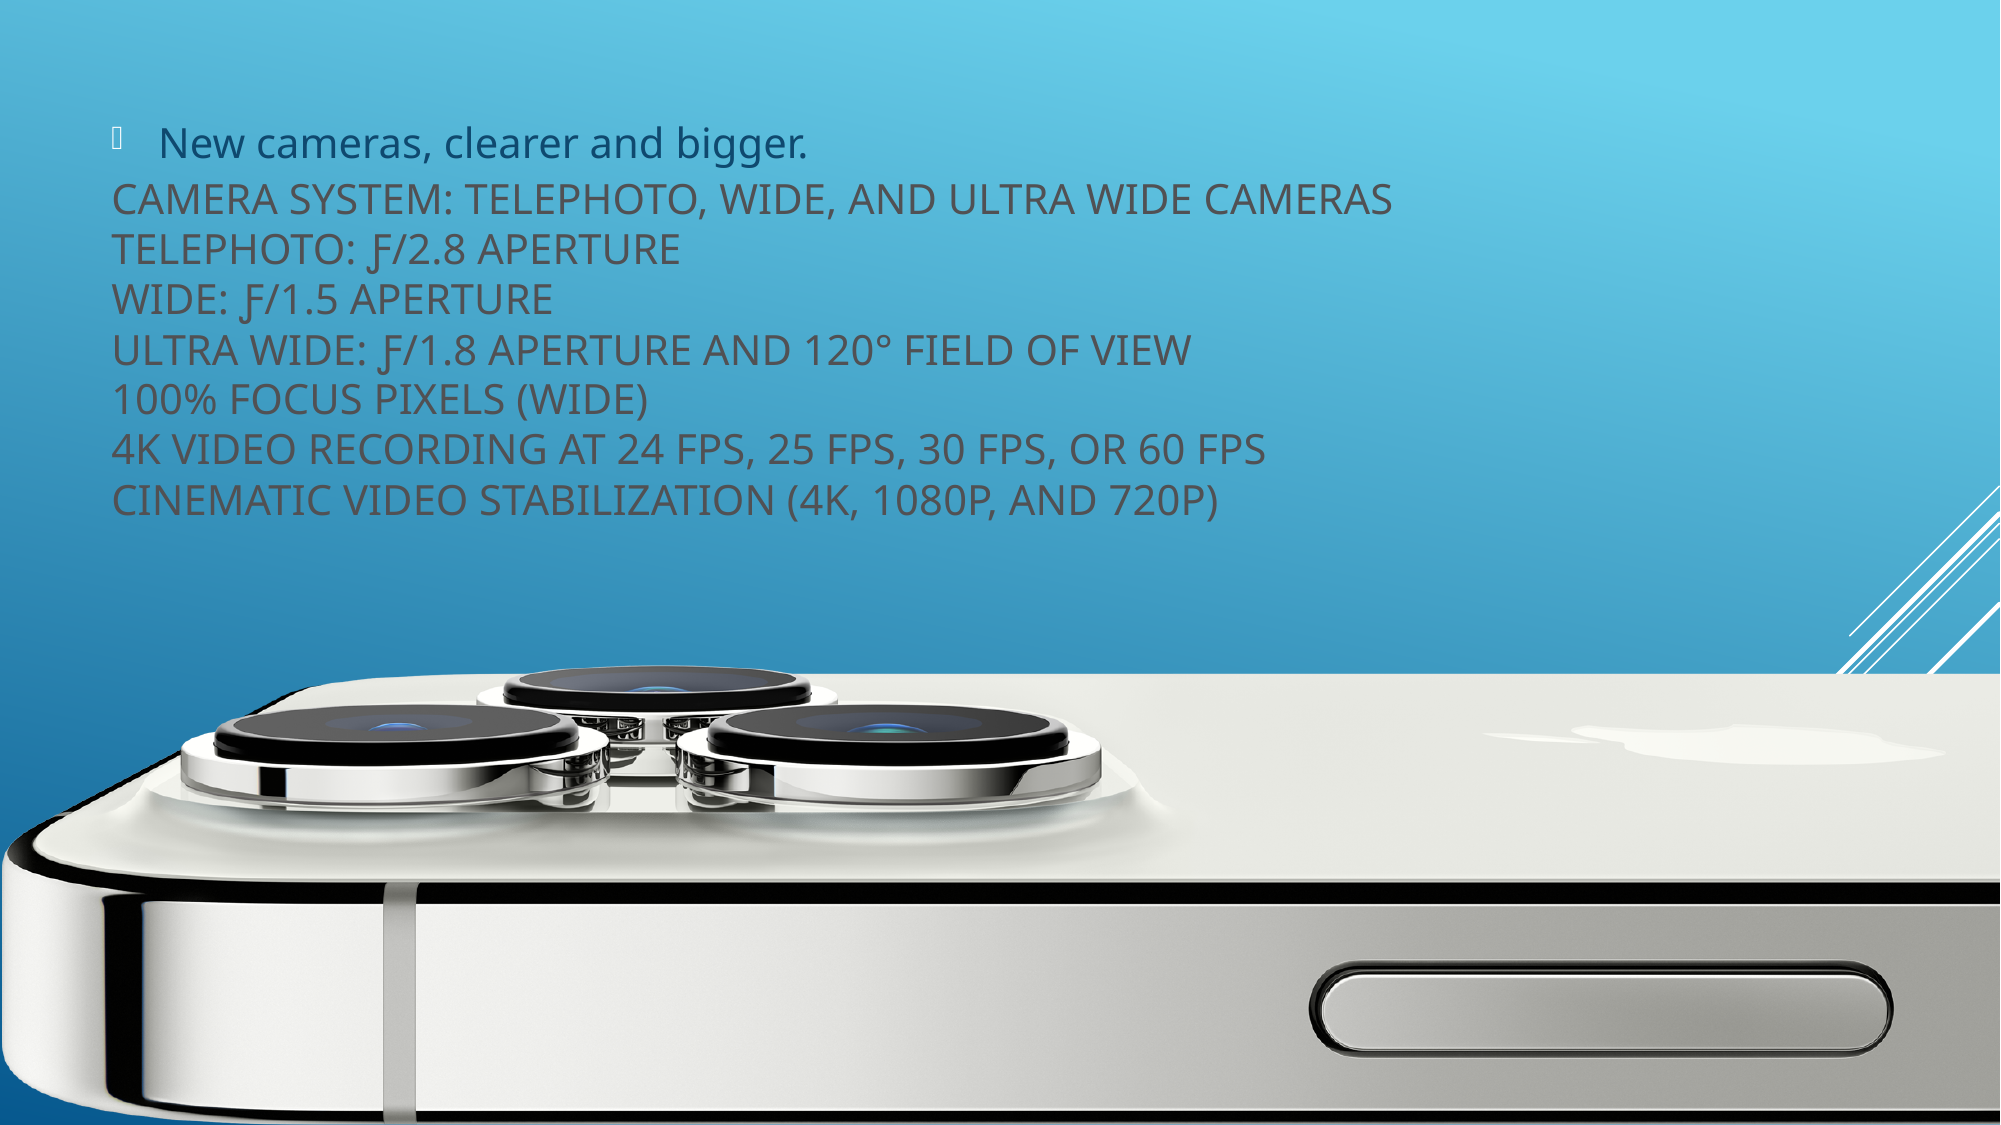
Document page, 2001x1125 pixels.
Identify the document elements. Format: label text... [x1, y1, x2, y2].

title camera system: Telephoto, Wide, and Ultra Wide cameras Telephoto: ƒ/2.8 aperture Wide: ƒ/1.5 aperture Ultra Wide: ƒ/1.8 aperture and 120° field of view 100% Focus Pixels (Wide) 4K video recording at 24 fps, 25 fps, 30 fps, or 60 fps Cinematic video stabilization (4K, 1080p, and 720p) [96, 222, 1732, 622]
list New cameras, clearer and bigger. [96, 83, 887, 200]
picture [0, 664, 2000, 1125]
